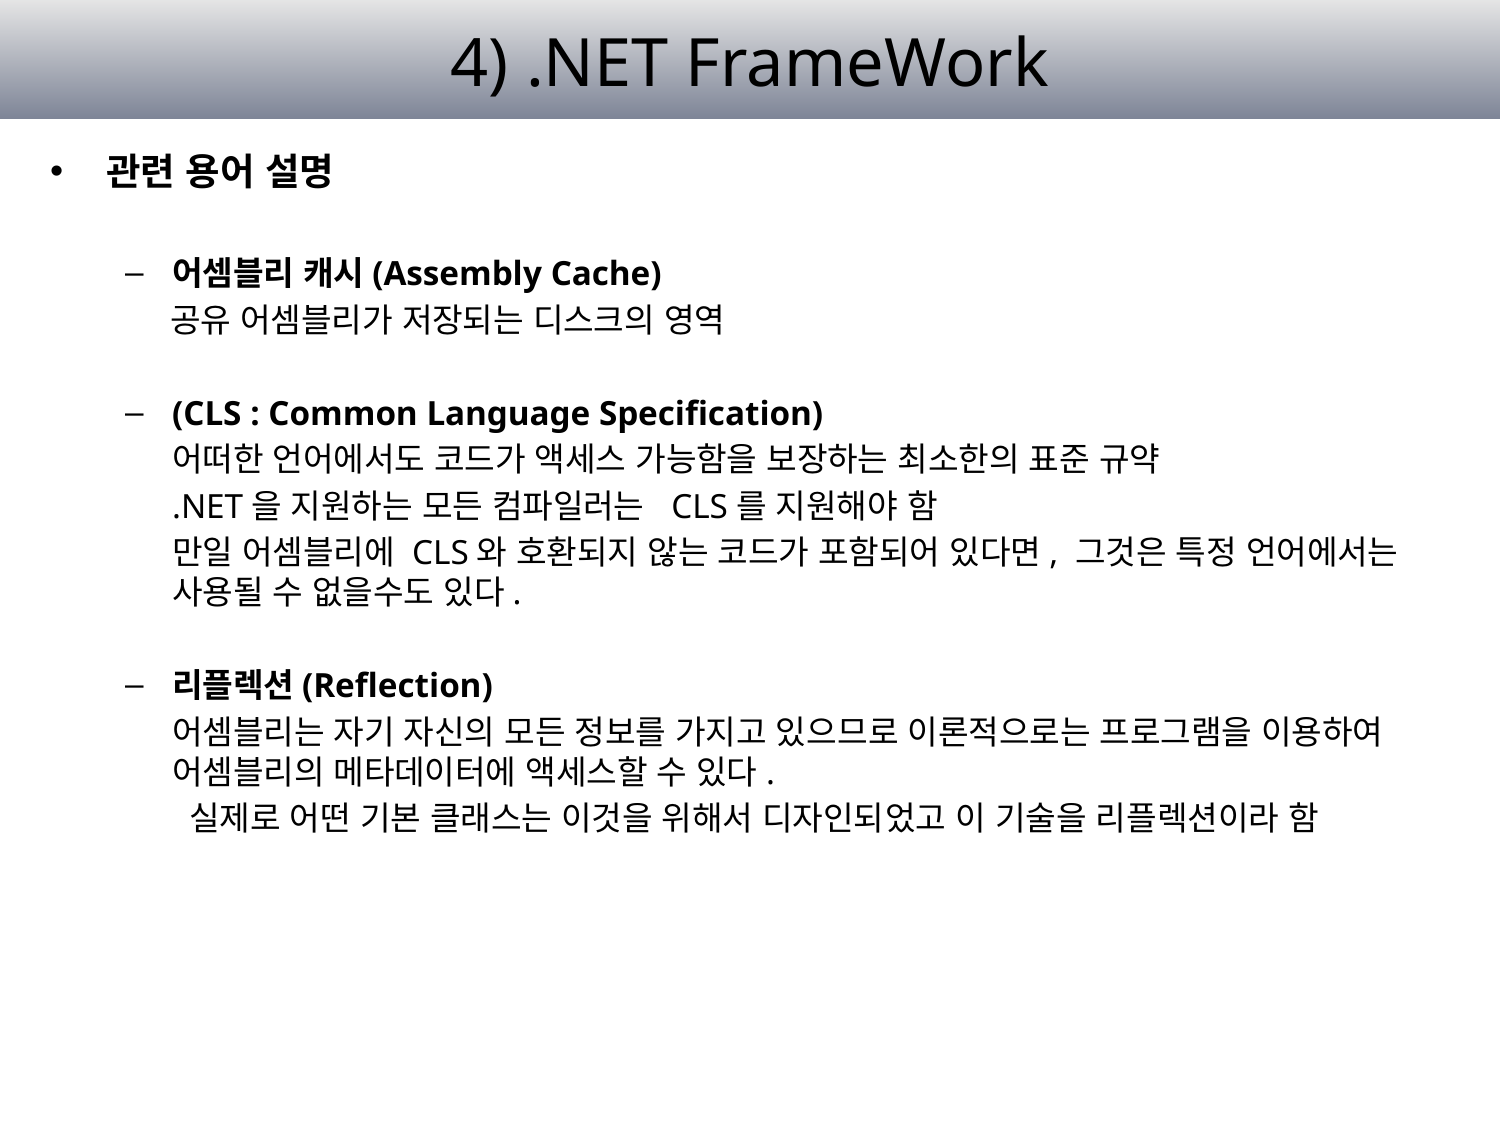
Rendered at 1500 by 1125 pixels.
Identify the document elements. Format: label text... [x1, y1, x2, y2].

list 관련 용어 설명 어셈블리 캐시(Assembly Cache) 공유 어셈블리가 저장되는 디스크의 영역 (CLS : Common Language Specification) 어떠한 언어에서도 코드가 액세스 가능함을 보장하는 최소한의 표준 규약 .NET을 지원하는 모든 컴파일러는 CLS를 지원해야 함 만일 어셈블리에 CLS와 호환되지 않는 코드가 포함되어 있다면, 그것은 특정 언어에서는 사용될 수 없을수도 있다. 리플렉션(Reflection) 어셈블리는 자기 자신의 모든 정보를 가지고 있으므로 이론적으로는 프로그램을 이용하여 어셈블리의 메타데이터에 액세스할 수 있다. 실제로 어떤 기본 클래스는 이것을 위해서 디자인되었고 이 기술을 리플렉션이라 함 [35, 140, 1477, 1090]
title 4) .NET FrameWork [0, 0, 1500, 119]
